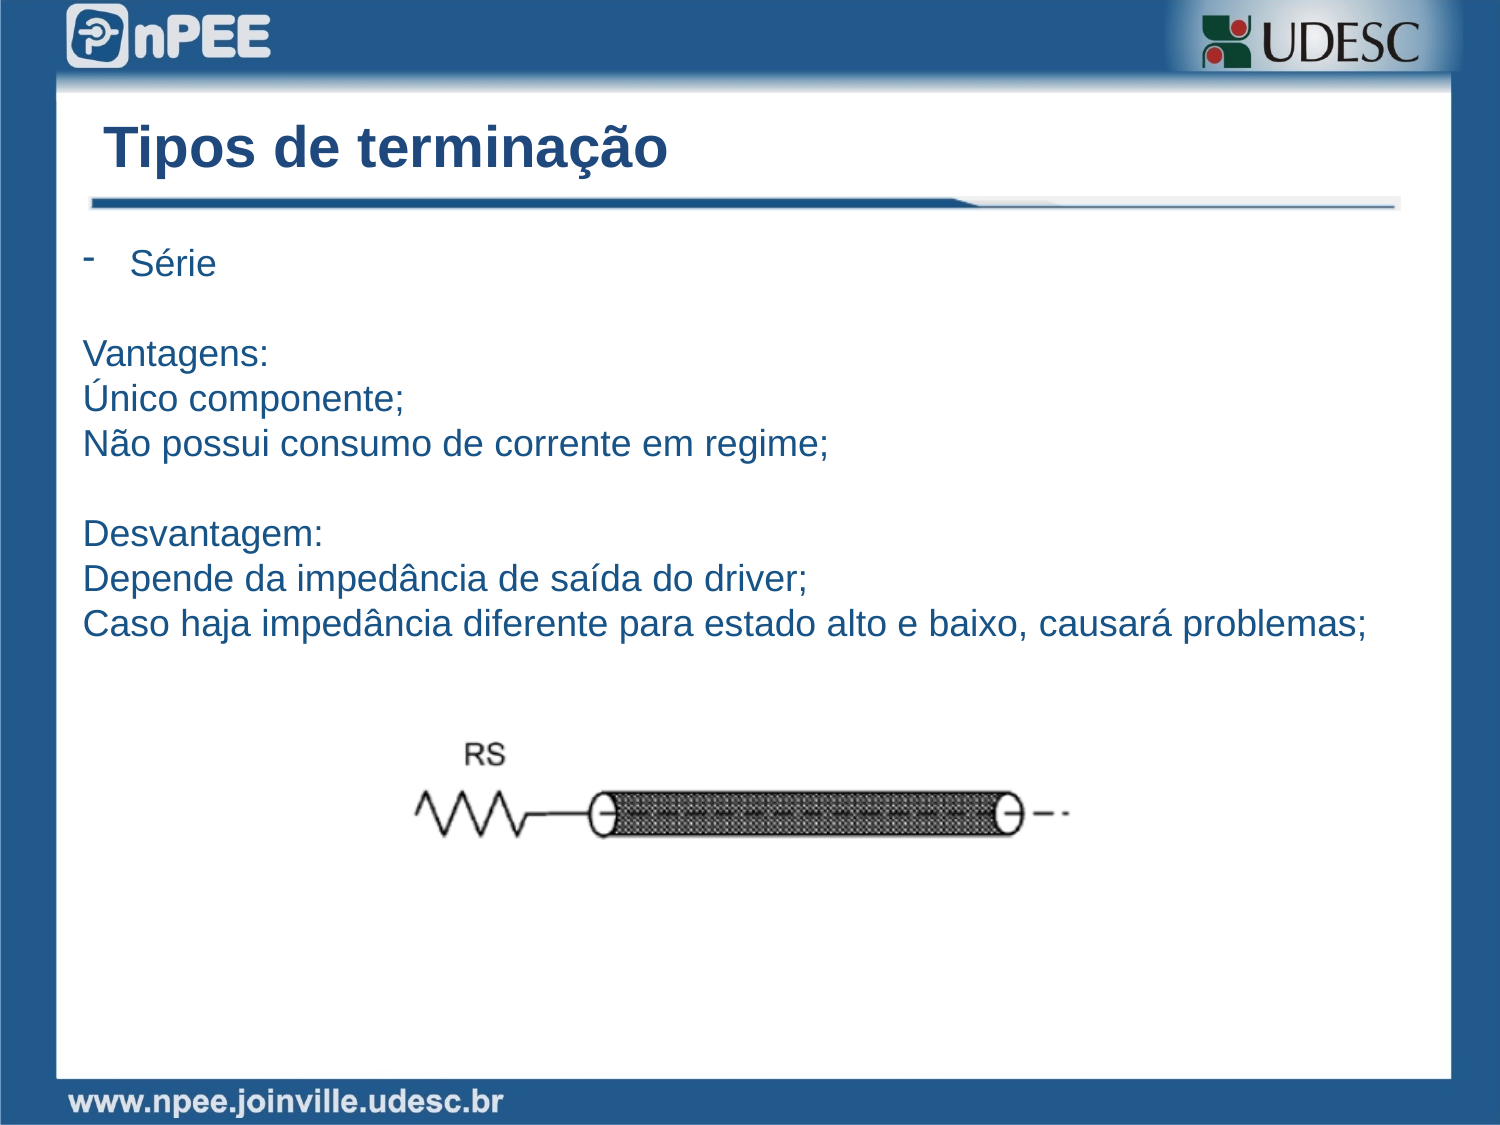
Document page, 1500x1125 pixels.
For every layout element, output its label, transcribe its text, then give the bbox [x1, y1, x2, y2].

picture [0, 0, 1500, 1125]
text_box Série Vantagens: Único componente; Não possui consumo de corrente em regime; Desvantagem: Depende da impedância de saída do driver; Caso haja impedância diferente para estado alto e baixo, causará problemas; [67, 231, 1422, 652]
text_box Tipos de terminação [88, 101, 1388, 187]
